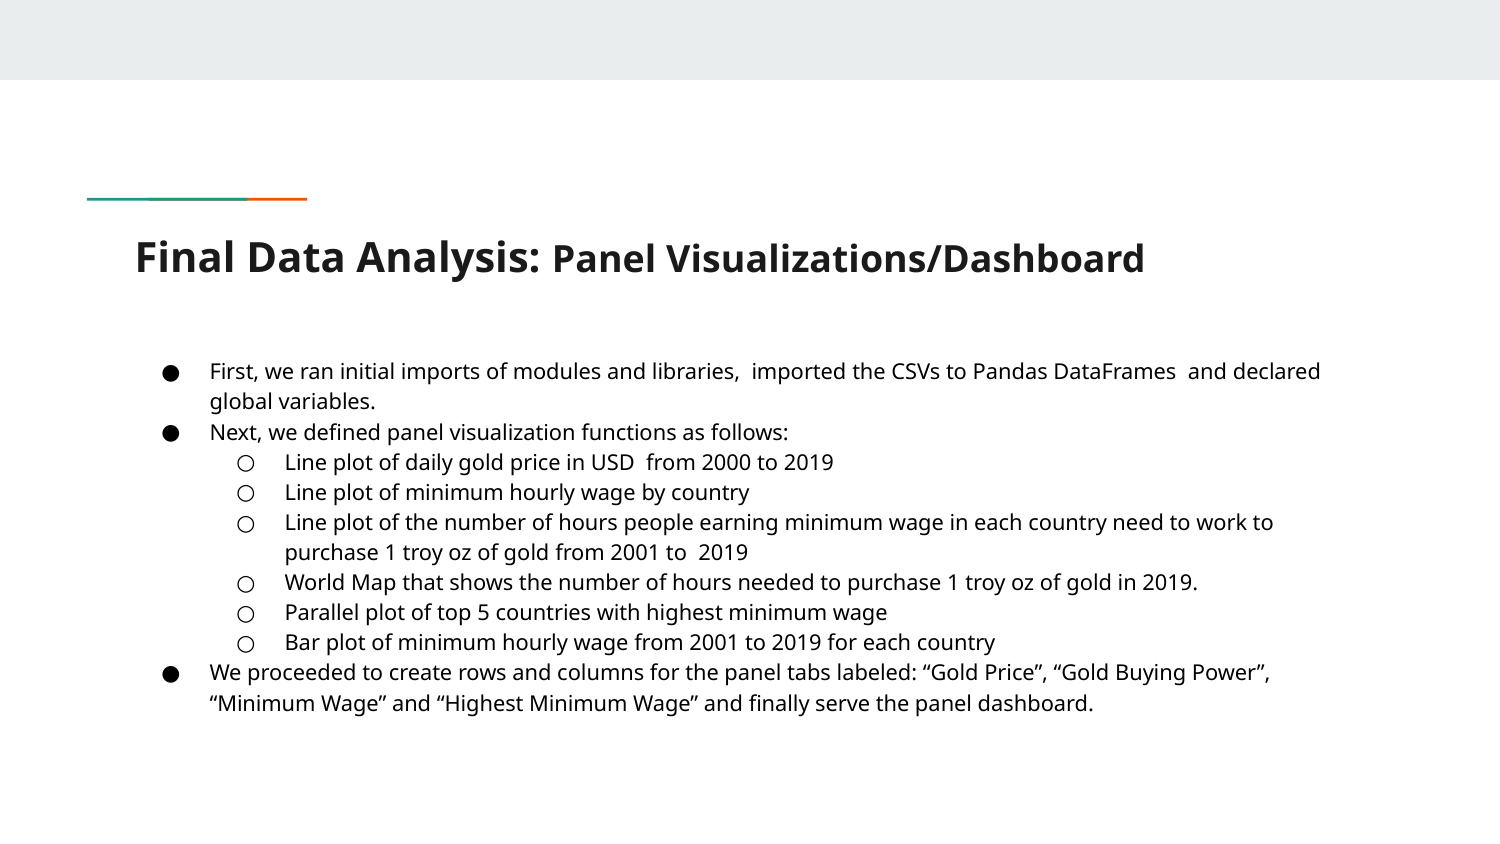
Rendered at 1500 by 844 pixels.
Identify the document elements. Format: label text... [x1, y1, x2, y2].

list First, we ran initial imports of modules and libraries, imported the CSVs to Pandas DataFrames and declared global variables. Next, we defined panel visualization functions as follows: Line plot of daily gold price in USD from 2000 to 2019 Line plot of minimum hourly wage by country Line plot of the number of hours people earning minimum wage in each country need to work to purchase 1 troy oz of gold from 2001 to 2019 World Map that shows the number of hours needed to purchase 1 troy oz of gold in 2019. Parallel plot of top 5 countries with highest minimum wage Bar plot of minimum hourly wage from 2001 to 2019 for each country We proceeded to create rows and columns for the panel tabs labeled: “Gold Price”, “Gold Buying Power”, “Minimum Wage” and “Highest Minimum Wage” and finally serve the panel dashboard. [119, 338, 1381, 743]
title Final Data Analysis: Panel Visualizations/Dashboard [119, 216, 1381, 302]
